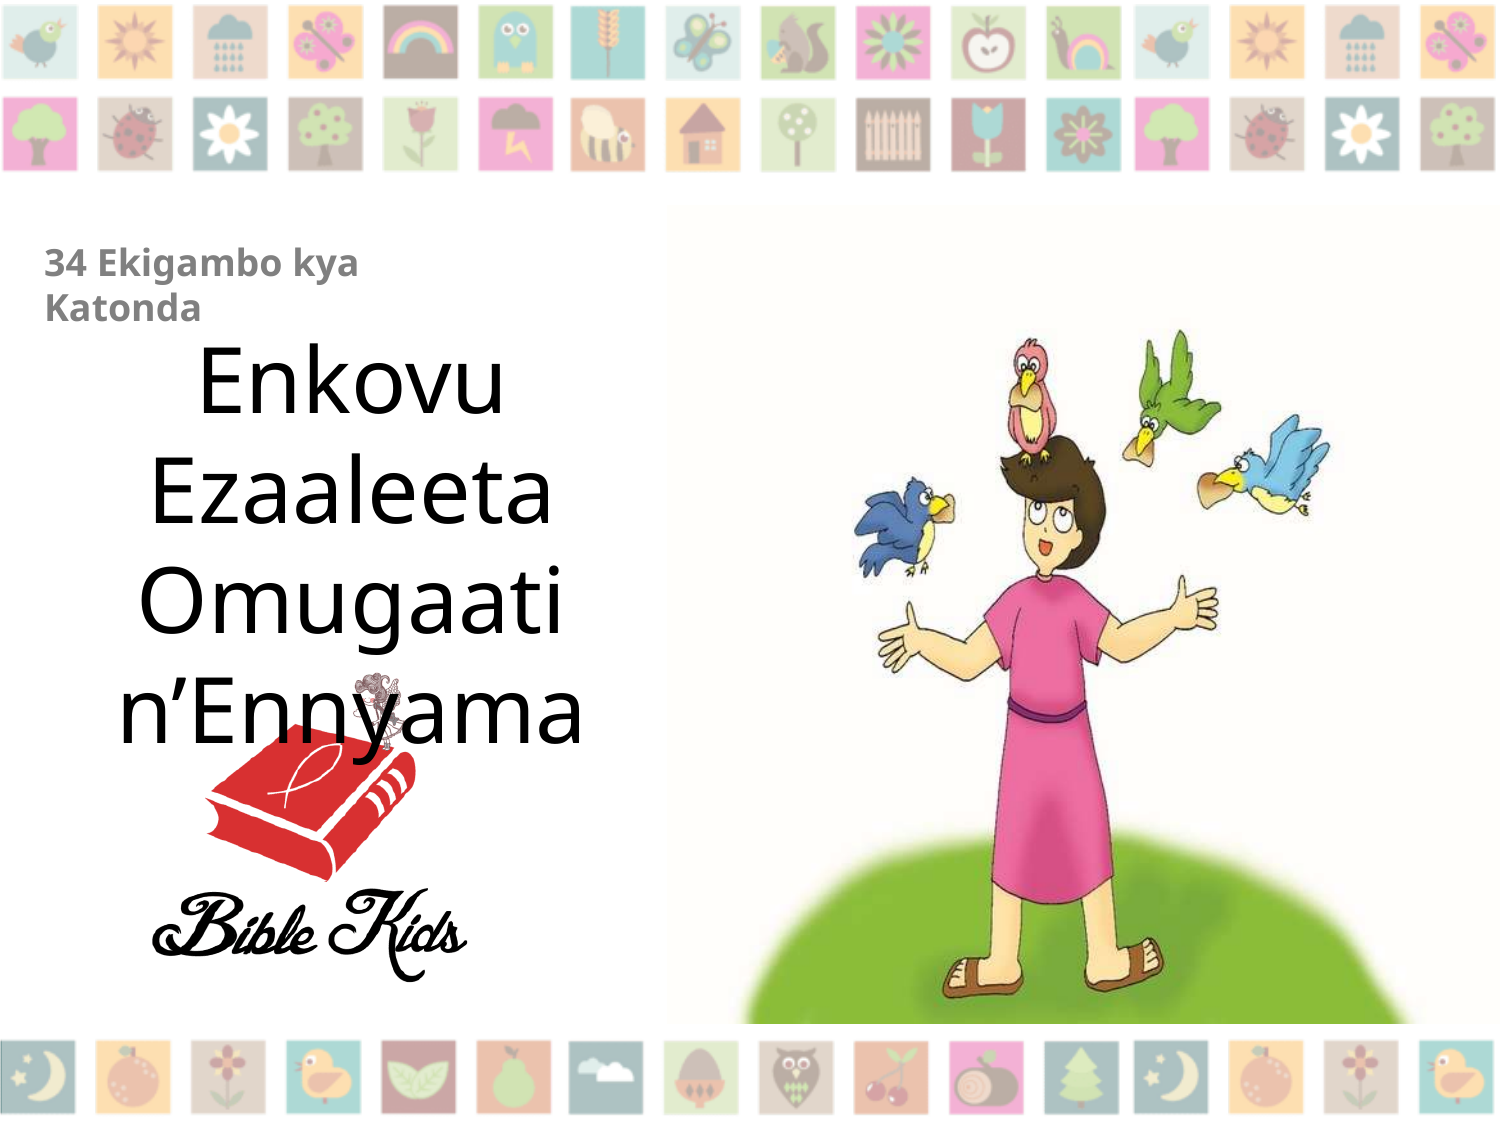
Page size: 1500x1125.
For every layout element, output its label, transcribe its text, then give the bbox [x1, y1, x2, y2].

picture [666, 204, 1500, 1024]
picture [129, 638, 500, 1007]
text_box Enkovu Ezaaleeta Omugaati n’Ennyama [29, 314, 661, 769]
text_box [0, 1028, 1500, 1118]
text_box 34 Ekigambo kya Katonda [29, 231, 514, 314]
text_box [0, 3, 1500, 181]
